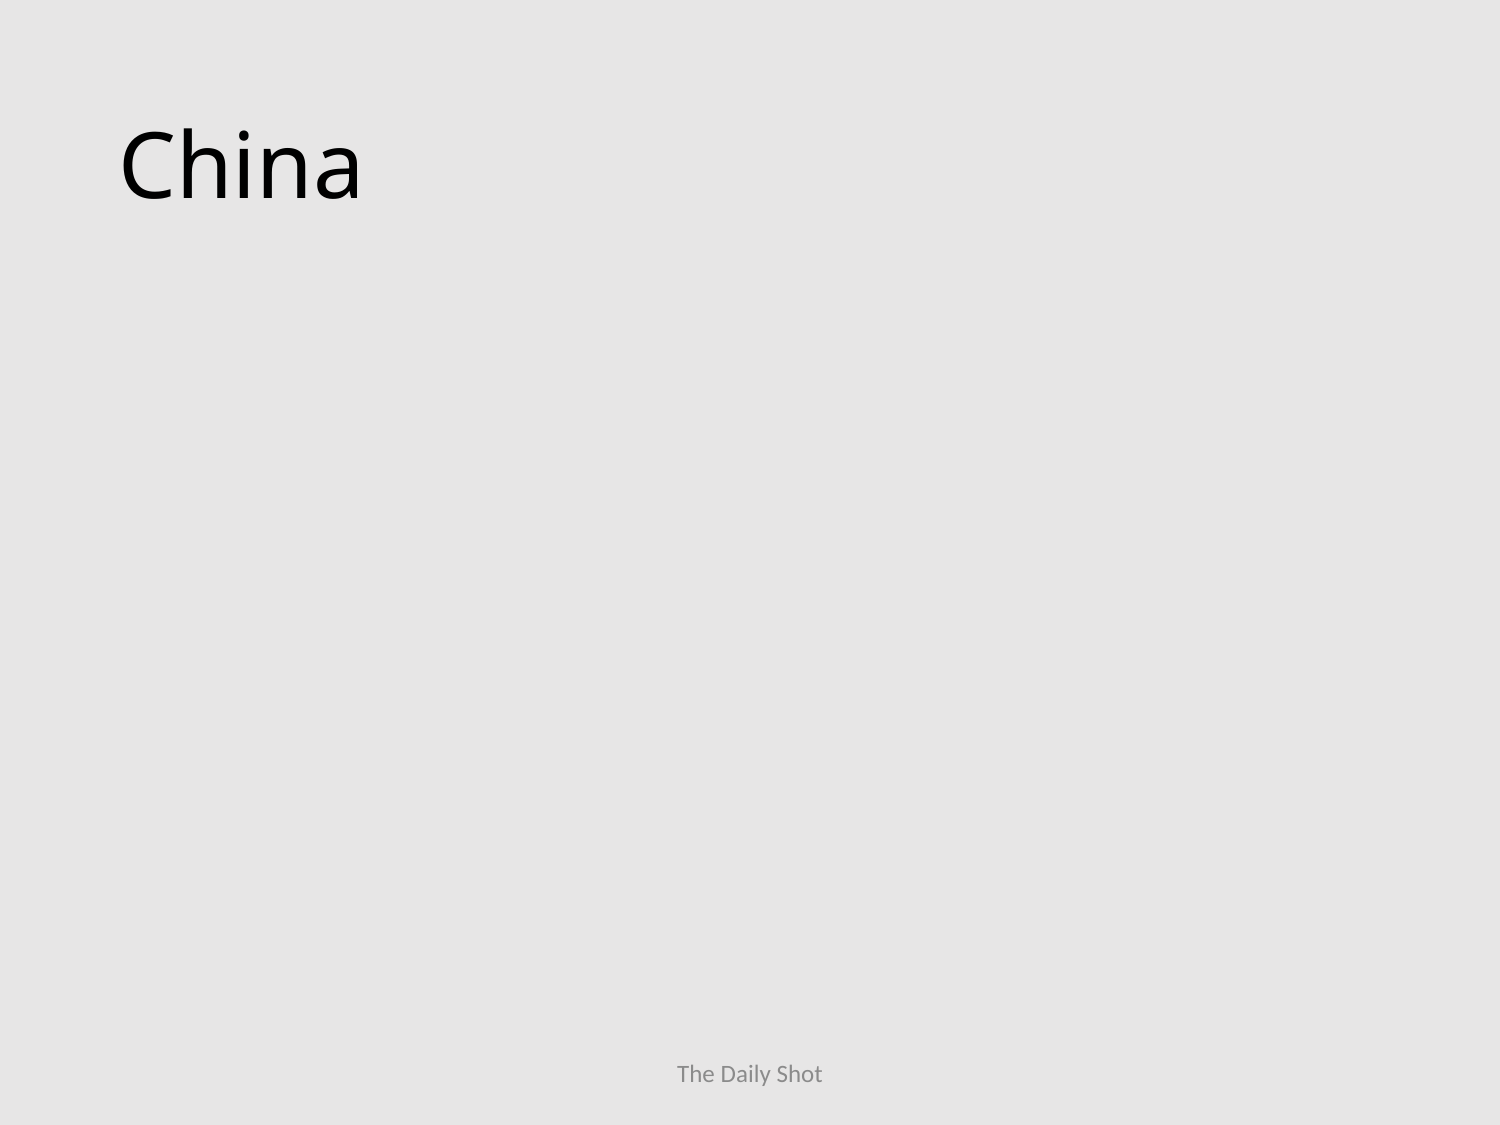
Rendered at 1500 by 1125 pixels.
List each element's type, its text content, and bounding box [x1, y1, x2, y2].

footer The Daily Shot [496, 1042, 1004, 1103]
title China [103, 59, 1397, 278]
